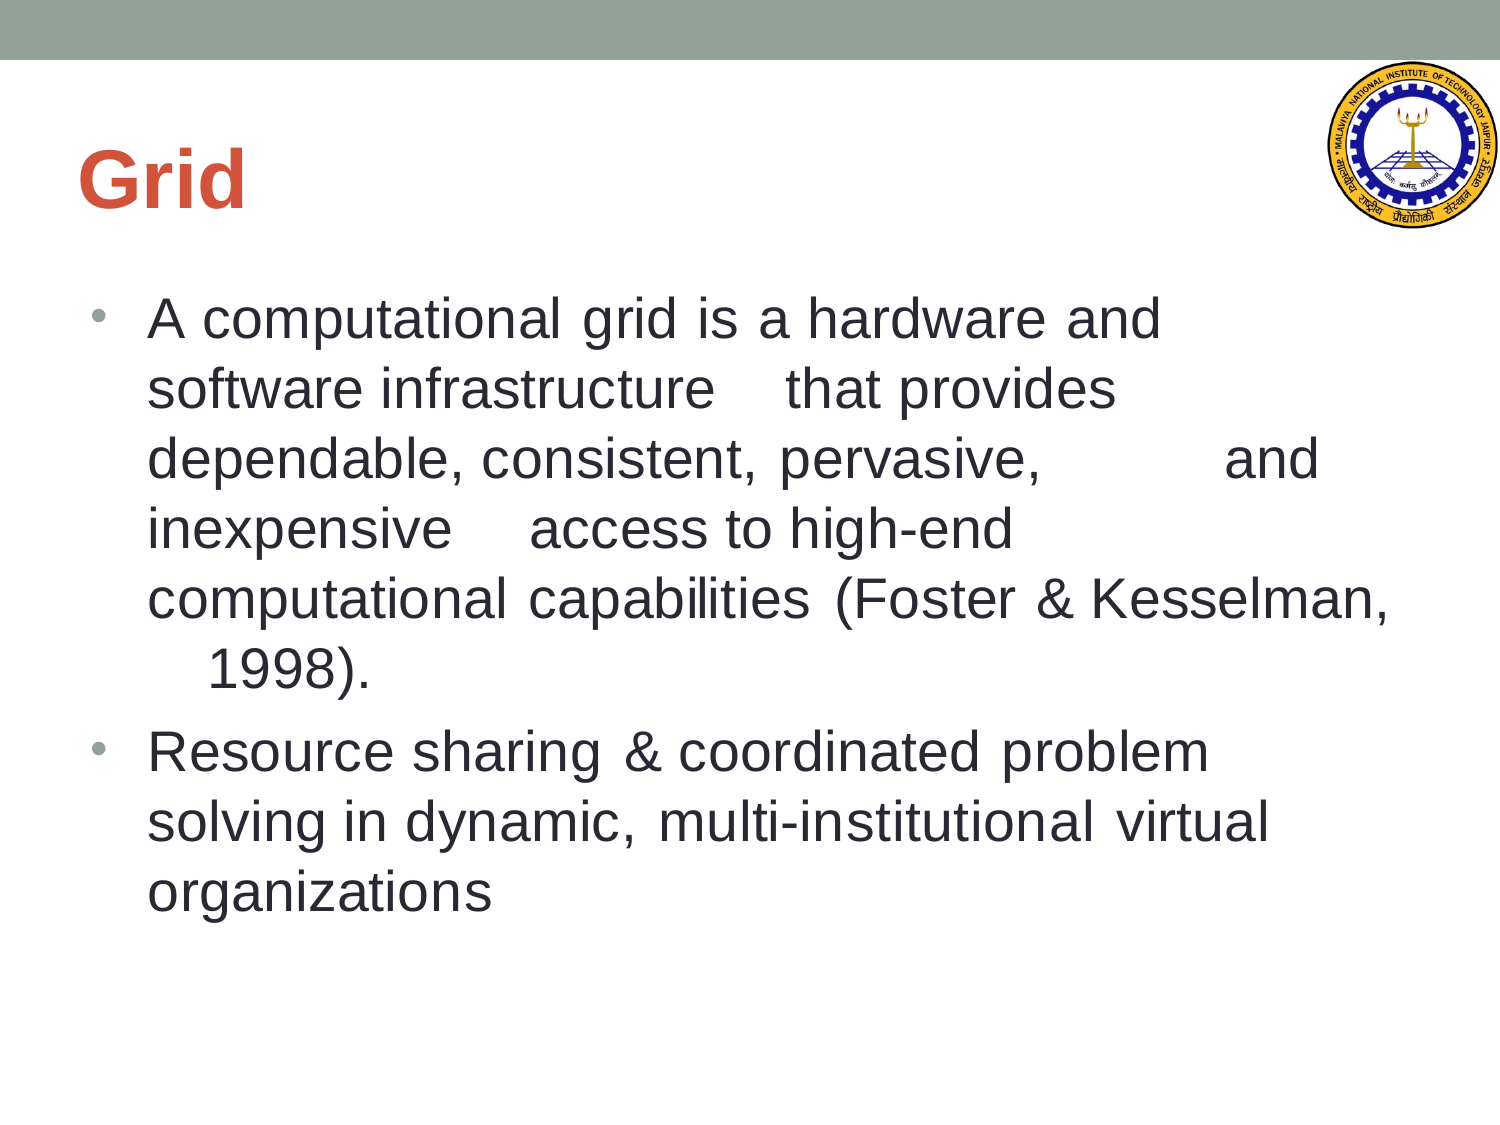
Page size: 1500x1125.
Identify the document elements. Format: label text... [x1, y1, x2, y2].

title Grid [75, 55, 1425, 271]
text_box A computational grid is a hardware and software infrastructure that provides dependable, consistent, pervasive, and inexpensive access to high-end computational capabilities (Foster & Kesselman, 1998). Resource sharing & coordinated problem solving in dynamic, multi-institutional virtual organizations [87, 279, 1403, 923]
picture [1425, 61, 1498, 229]
